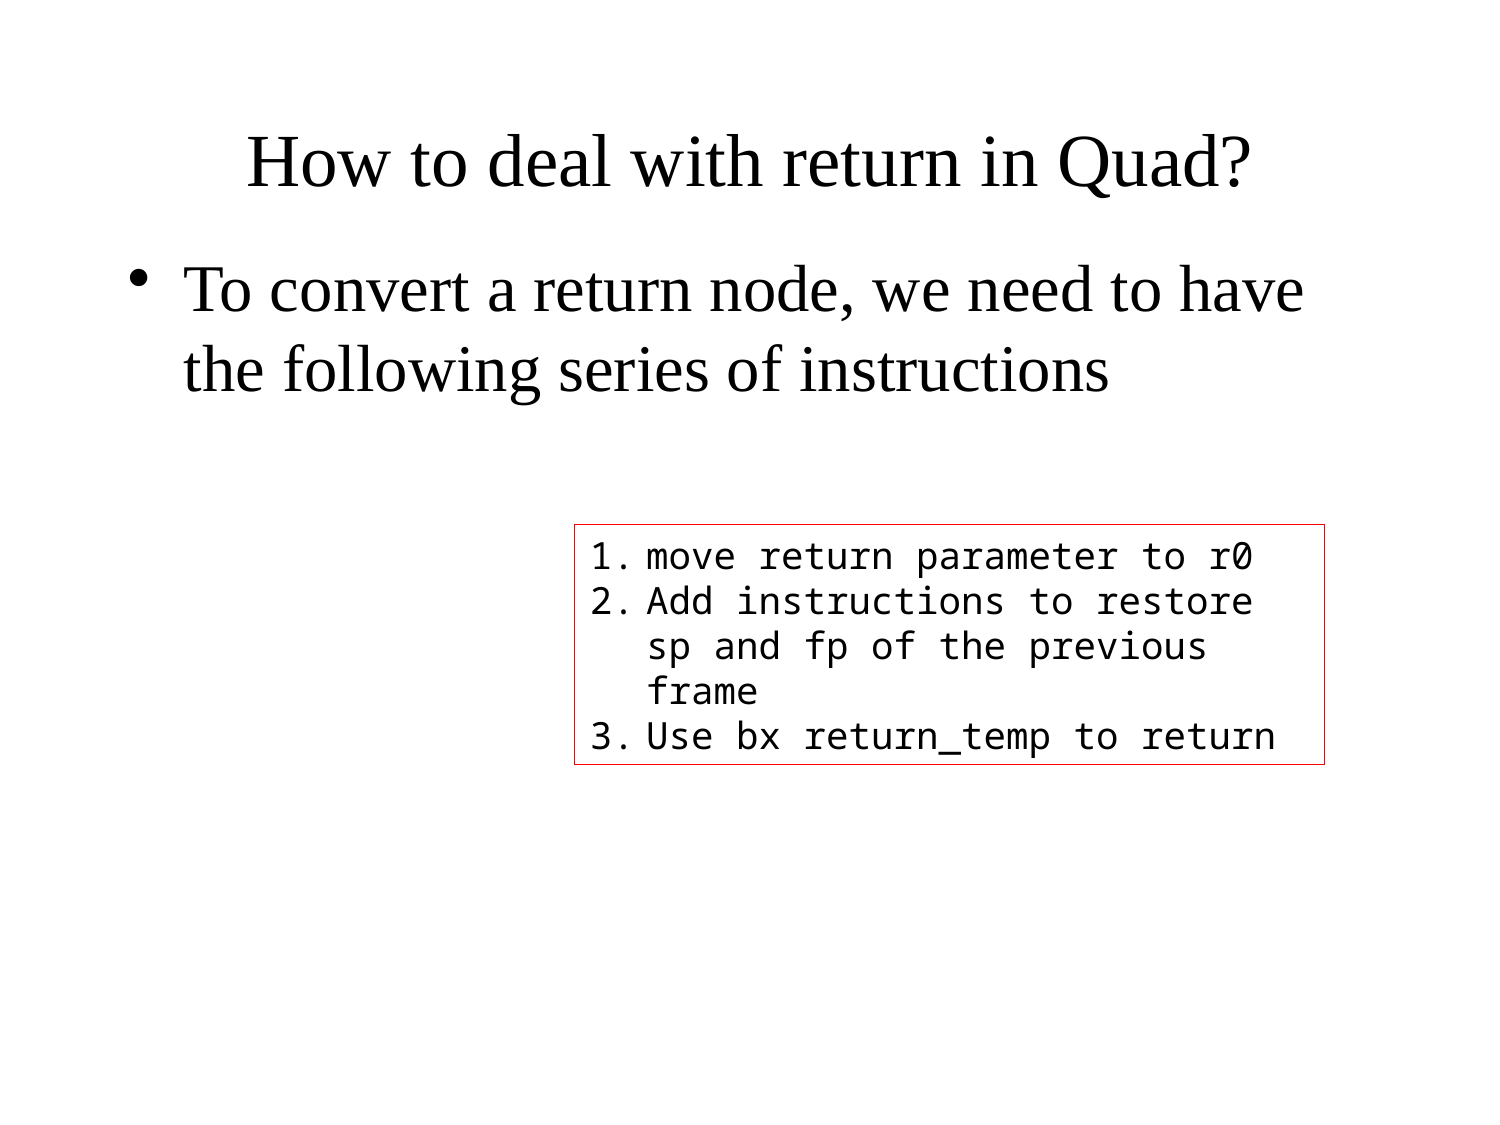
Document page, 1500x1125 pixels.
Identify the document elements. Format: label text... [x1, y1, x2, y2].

text_box move return parameter to r0 Add instructions to restore sp and fp of the previous frame Use bx return_temp to return [574, 524, 1325, 765]
title How to deal with return in Quad? [112, 99, 1388, 213]
list To convert a return node, we need to have the following series of instructions [112, 237, 1388, 438]
